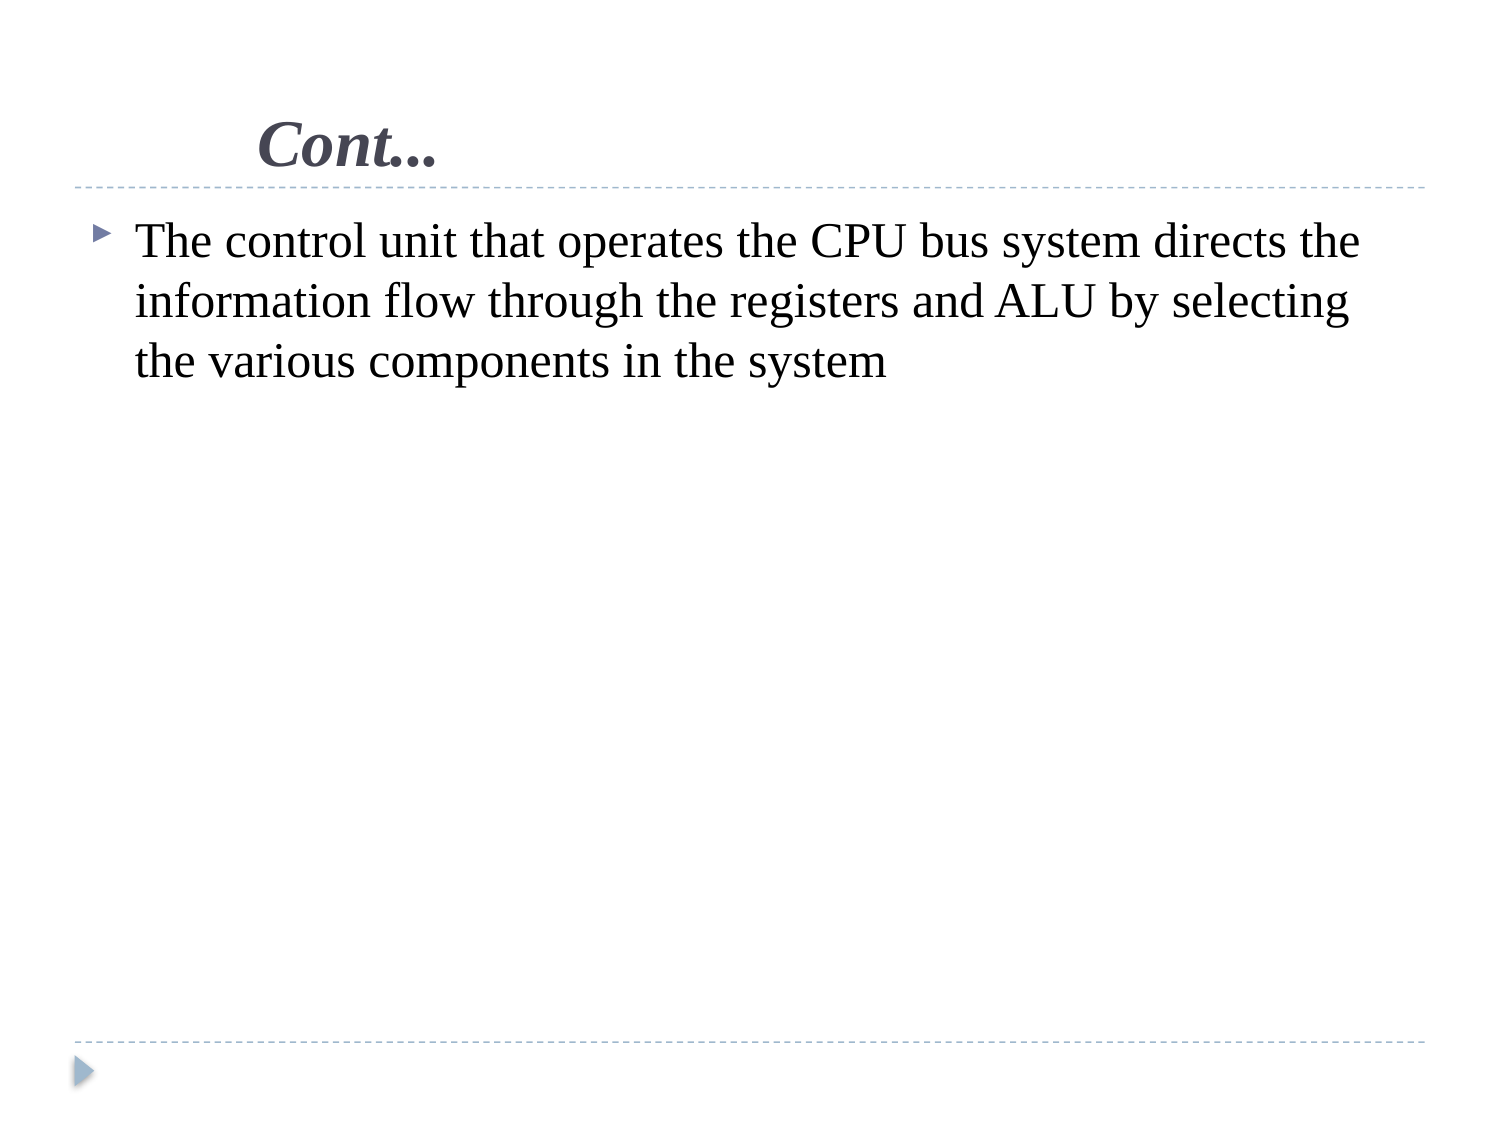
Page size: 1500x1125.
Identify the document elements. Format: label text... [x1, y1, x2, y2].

title Cont... [75, 24, 1425, 188]
list The control unit that operates the CPU bus system directs the information flow through the registers and ALU by selecting the various components in the system [75, 200, 1425, 1010]
